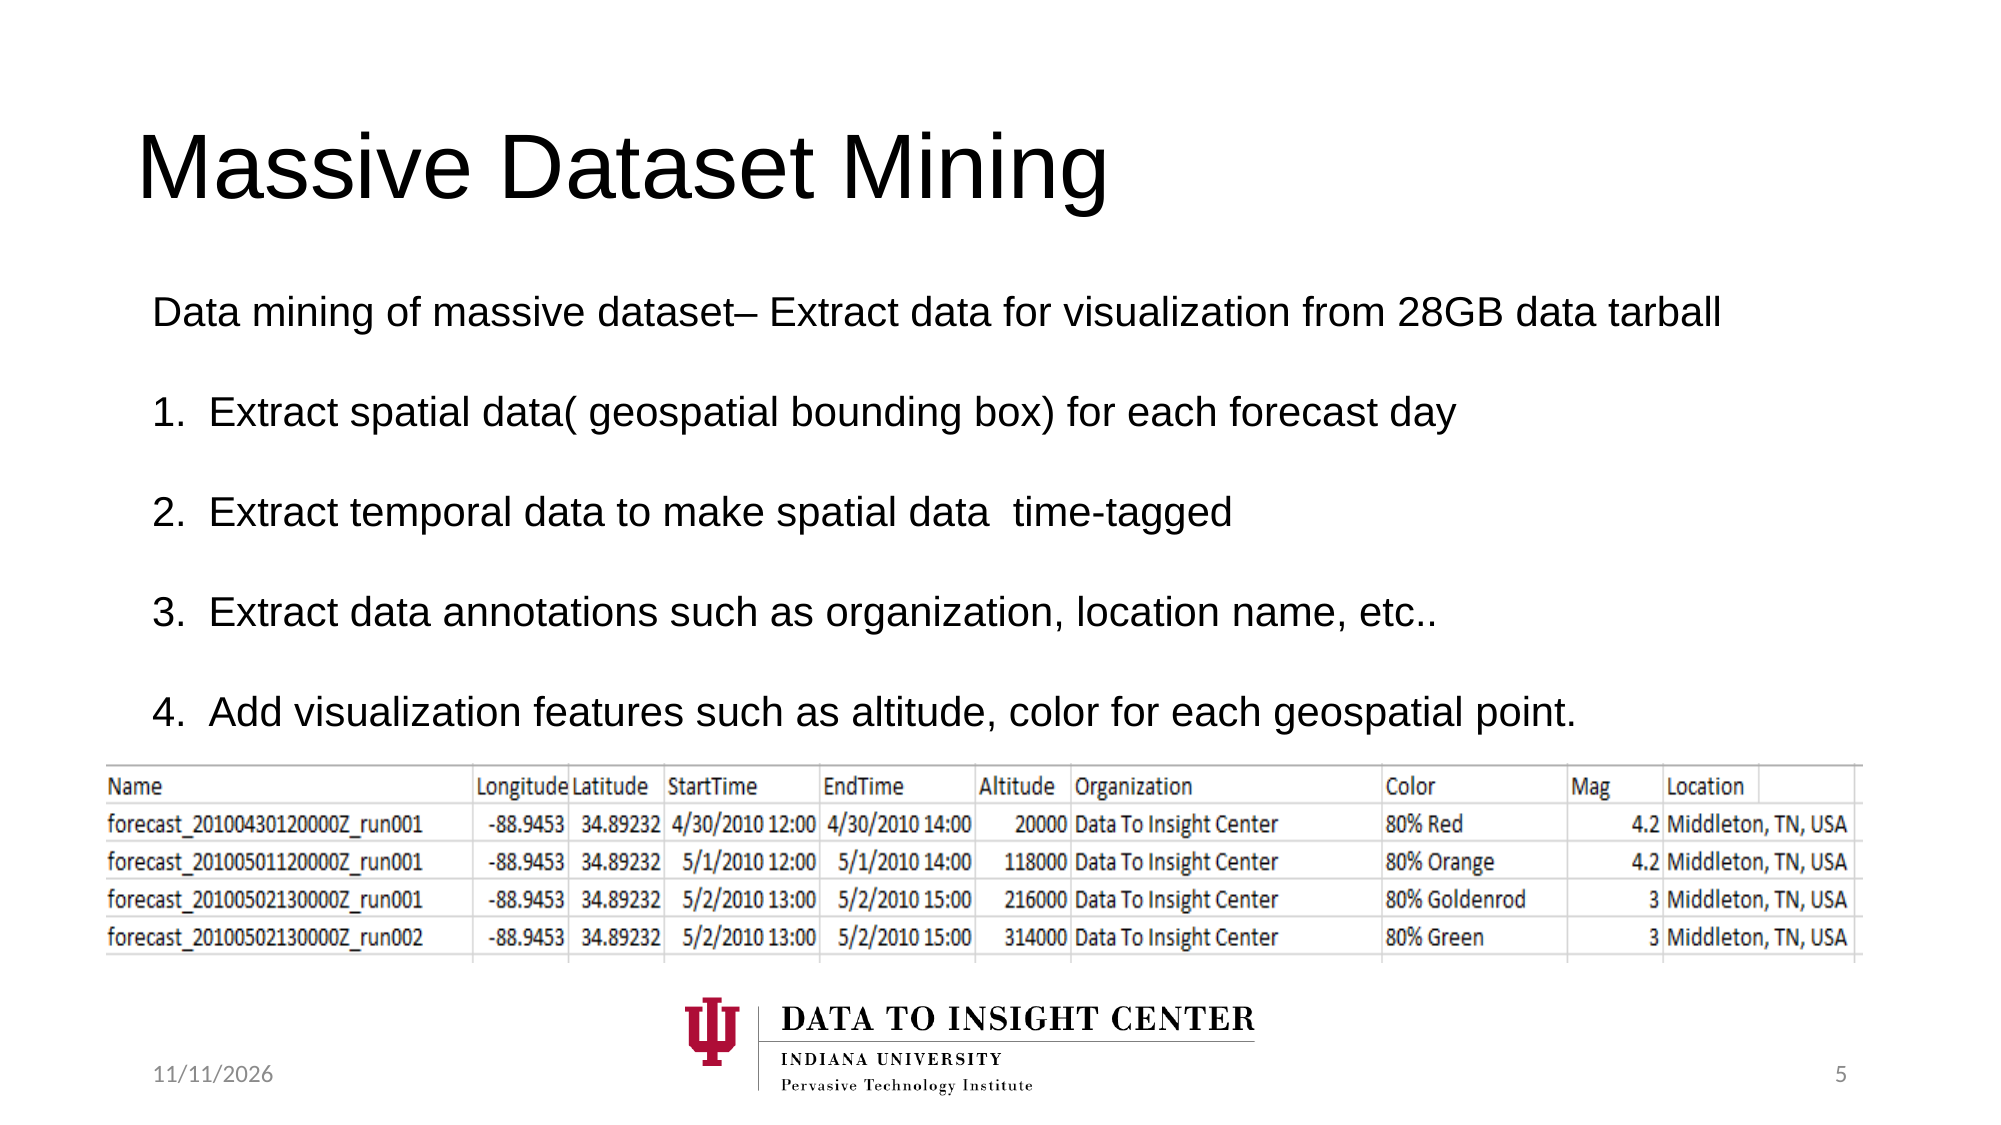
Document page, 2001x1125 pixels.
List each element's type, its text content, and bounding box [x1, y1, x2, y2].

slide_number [137, 1042, 588, 1103]
picture [674, 982, 1275, 1125]
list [105, 763, 1863, 963]
text_box Data mining of massive dataset– Extract data for visualization from 28GB data tarball Extract spatial data( geospatial bounding box) for each forecast day Extract temporal data to make spatial data time-tagged Extract data annotations such as organization, location name, etc.. Add visualization features such as altitude, color for each geospatial point. [137, 277, 1987, 743]
slide_number 5 [1412, 1042, 1863, 1103]
title Massive Dataset Mining [121, 59, 1847, 278]
